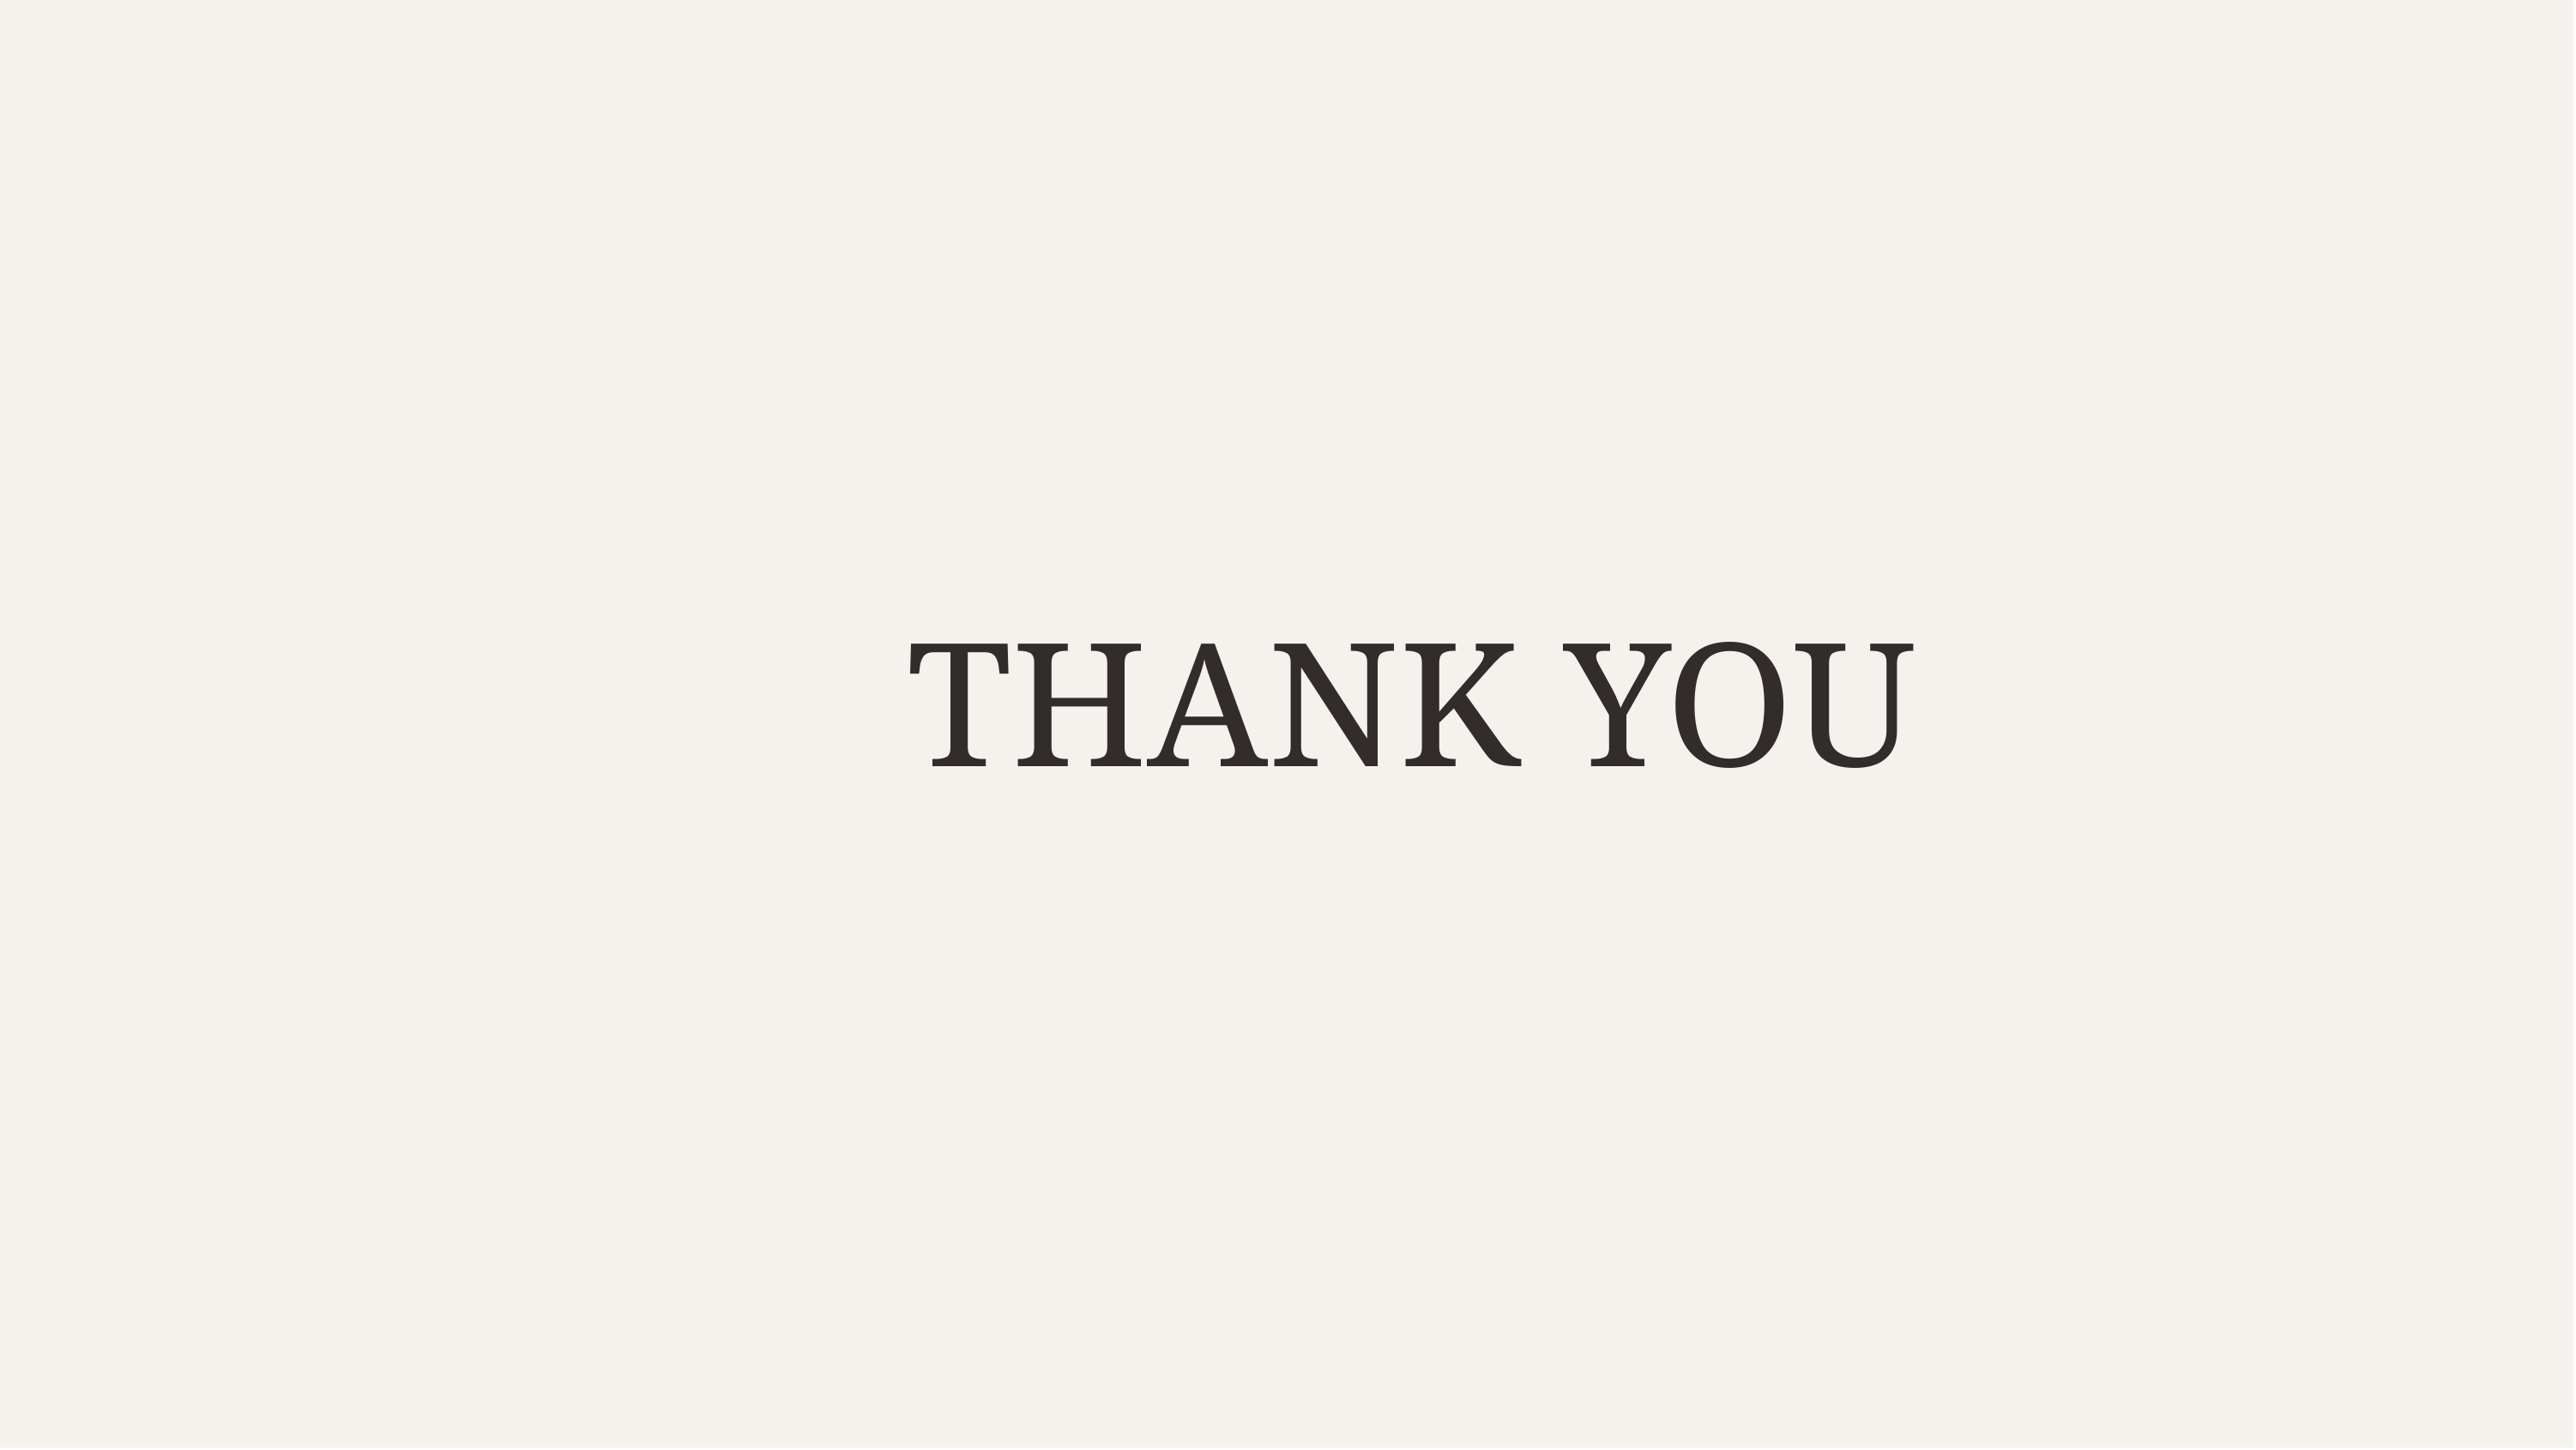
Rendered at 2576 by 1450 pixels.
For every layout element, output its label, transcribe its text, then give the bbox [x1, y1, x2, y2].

title THANK YOU [293, 595, 2576, 930]
